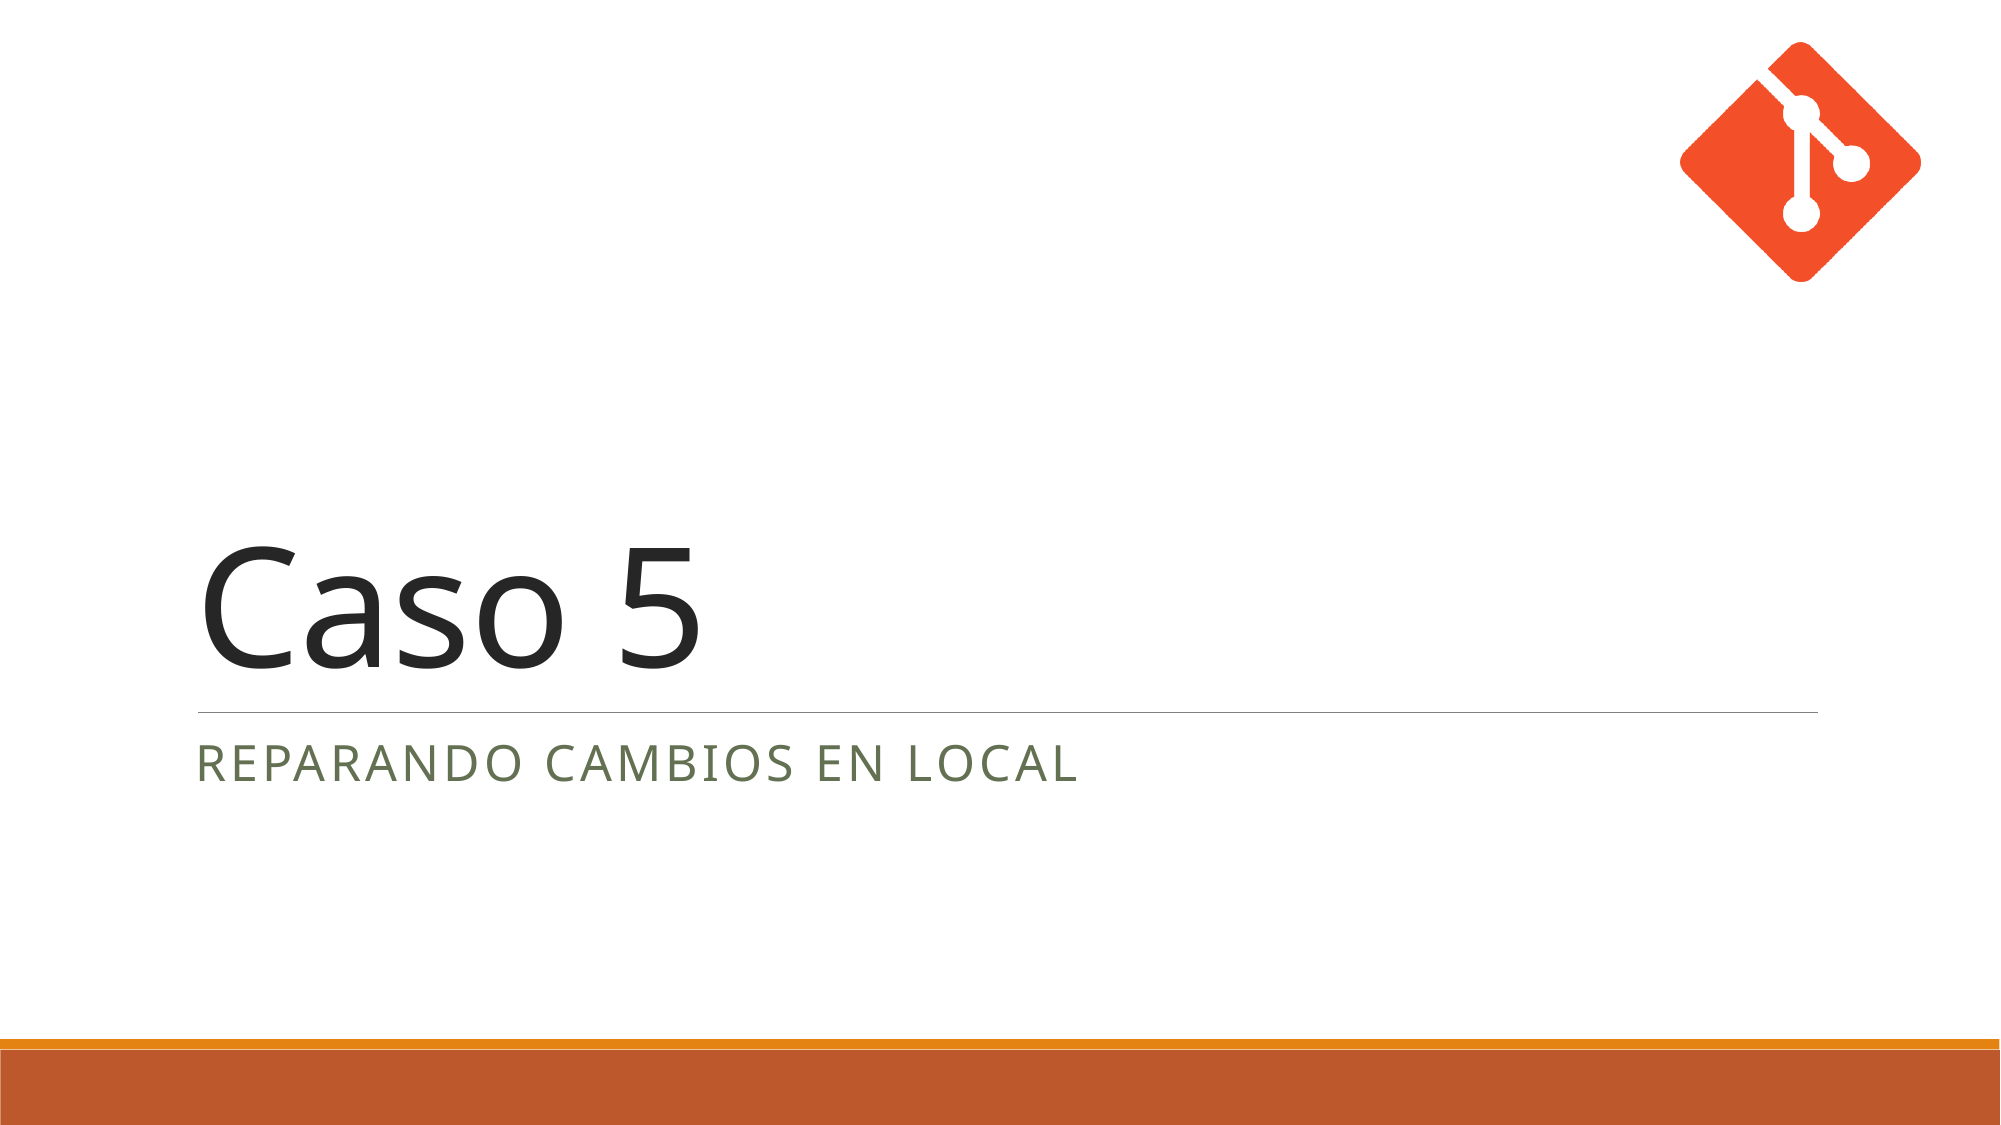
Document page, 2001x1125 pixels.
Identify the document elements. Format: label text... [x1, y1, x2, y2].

picture [1680, 42, 1921, 282]
list Reparando Cambios en local [180, 730, 1830, 918]
title Caso 5 [180, 124, 1830, 710]
